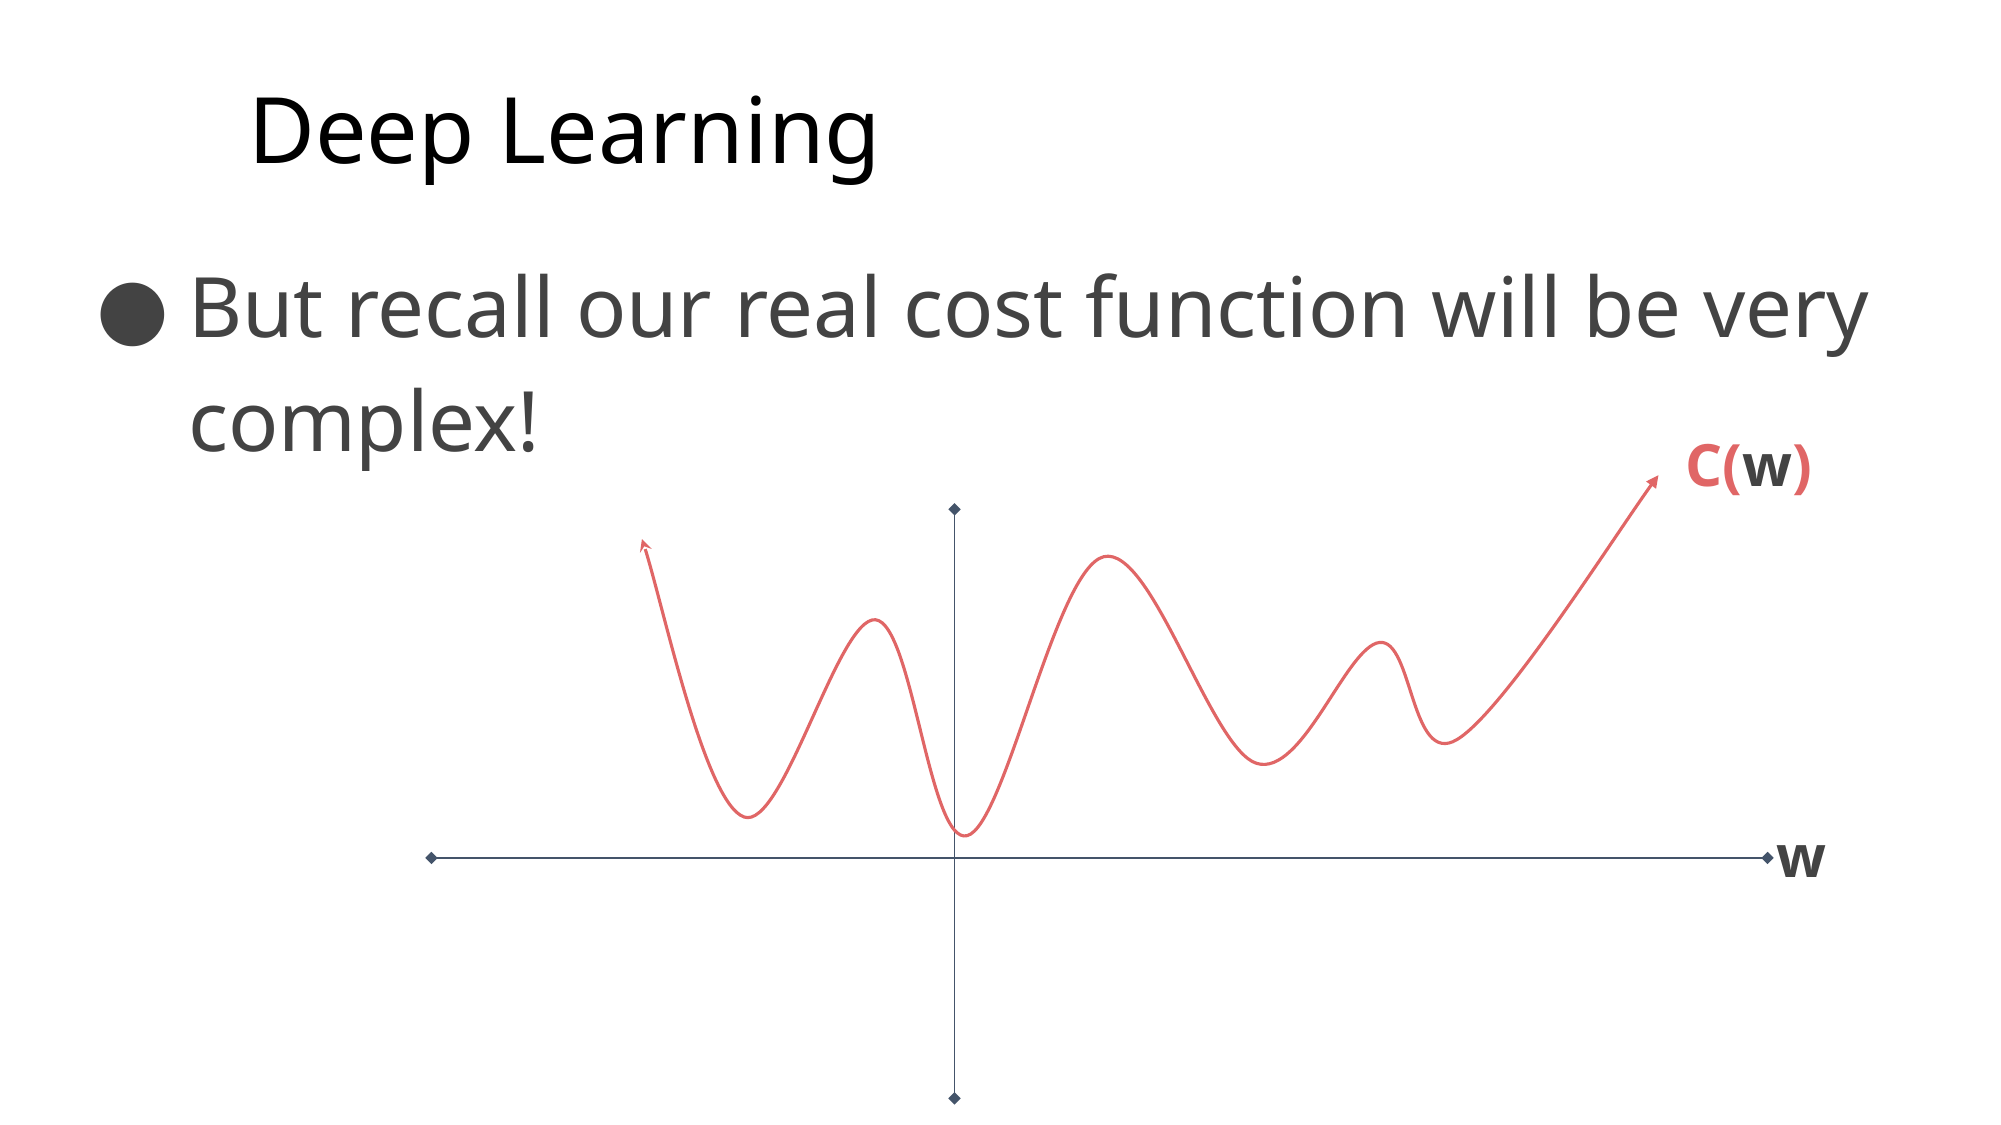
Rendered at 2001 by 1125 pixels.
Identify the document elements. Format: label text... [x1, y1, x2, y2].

text_box [639, 519, 954, 830]
title Deep Learning [228, 64, 1932, 190]
list w [1756, 799, 1925, 917]
text_box [955, 475, 1659, 837]
list But recall our real cost function will be very complex! [68, 218, 1932, 388]
list C(w) [1665, 407, 2000, 526]
